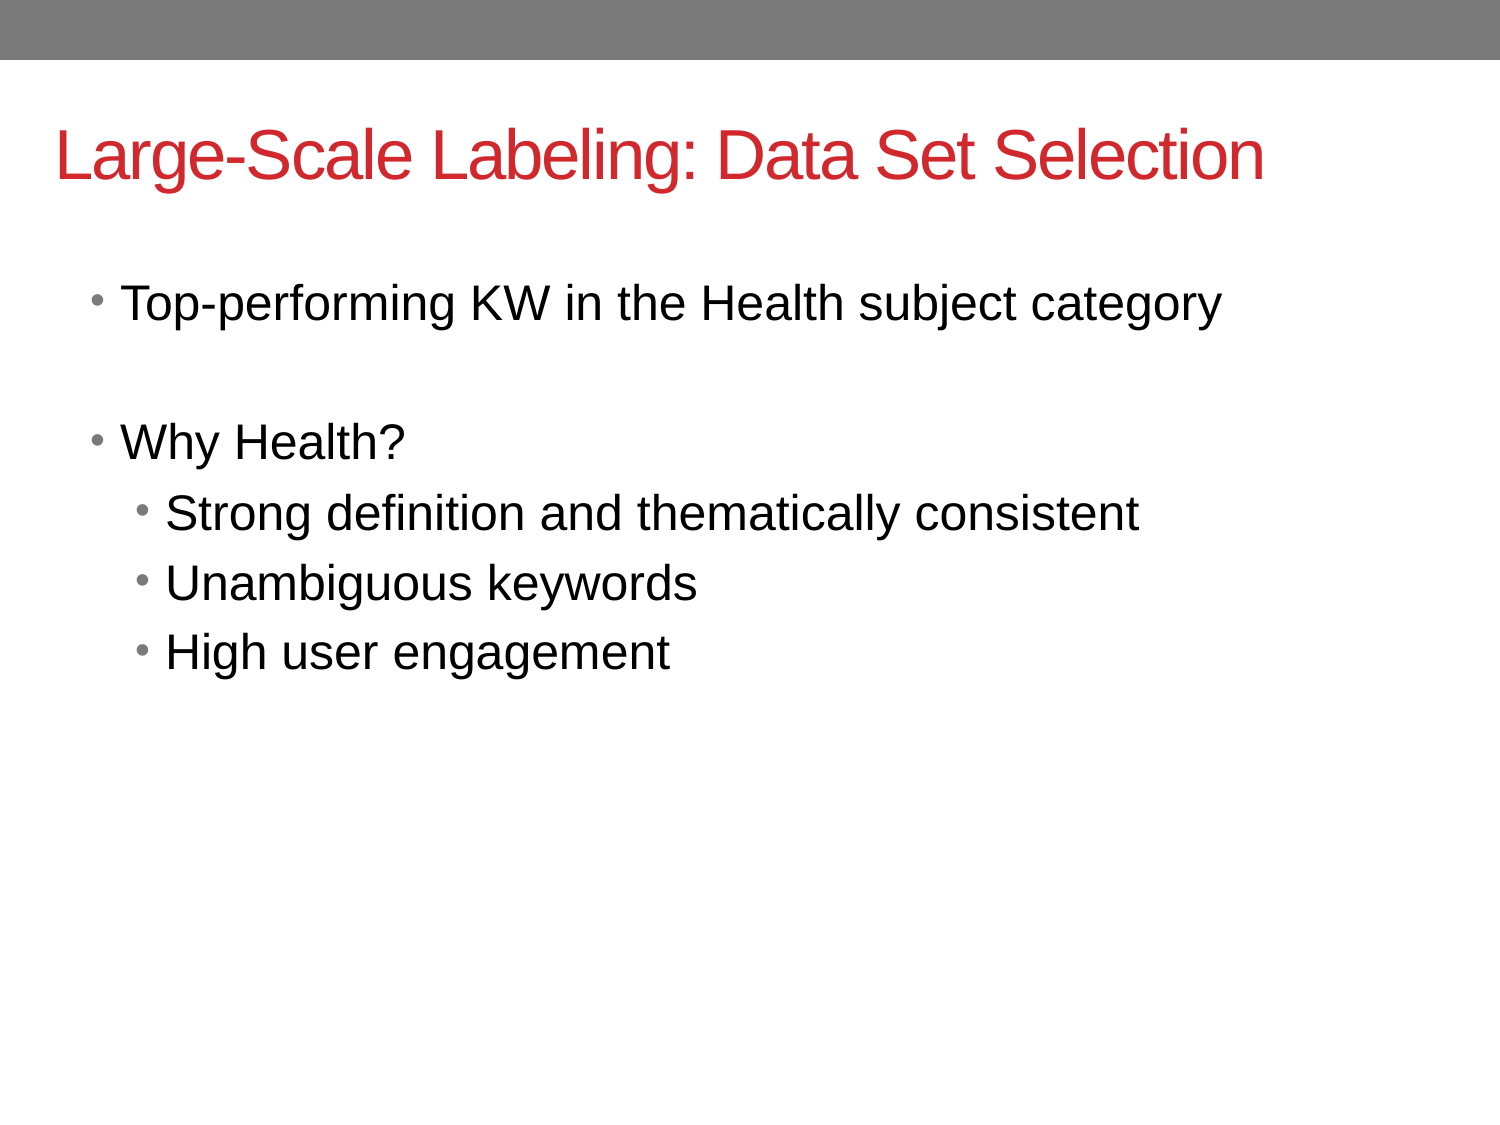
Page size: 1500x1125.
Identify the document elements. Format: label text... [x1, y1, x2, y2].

title Large-Scale Labeling: Data Set Selection [39, 69, 1465, 233]
list Top-performing KW in the Health subject category Why Health? Strong definition and thematically consistent Unambiguous keywords High user engagement [75, 262, 1425, 1063]
